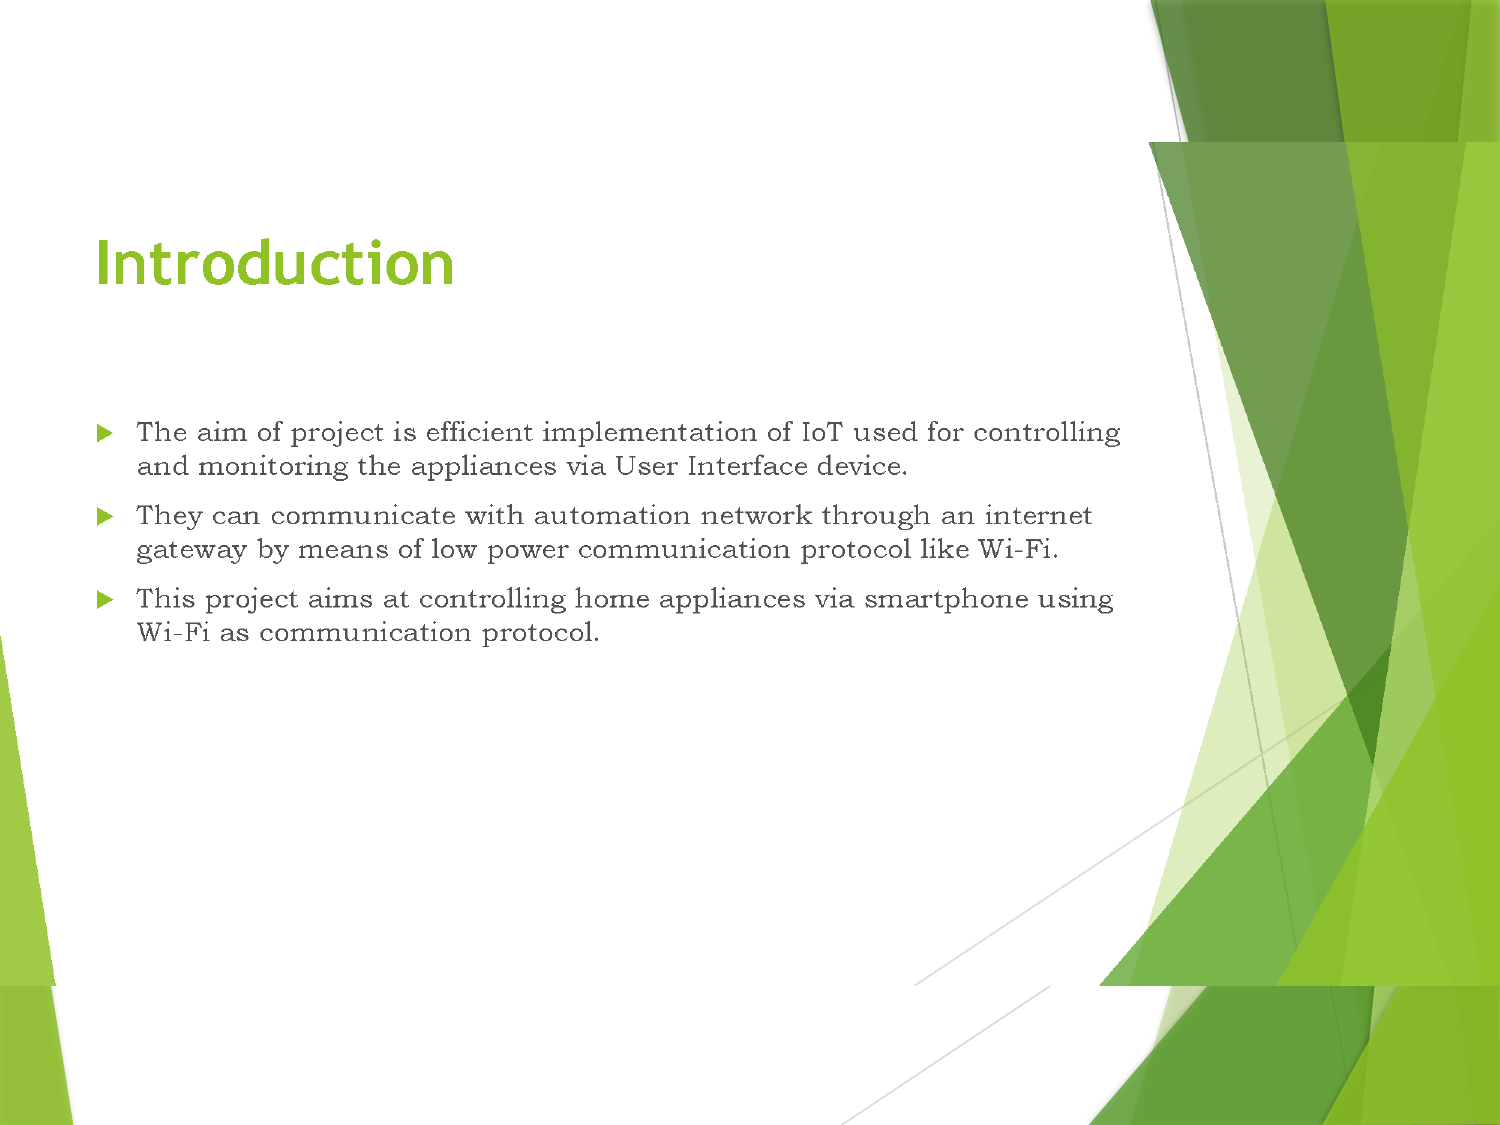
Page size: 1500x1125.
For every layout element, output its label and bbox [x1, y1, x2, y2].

picture [0, 141, 1500, 987]
